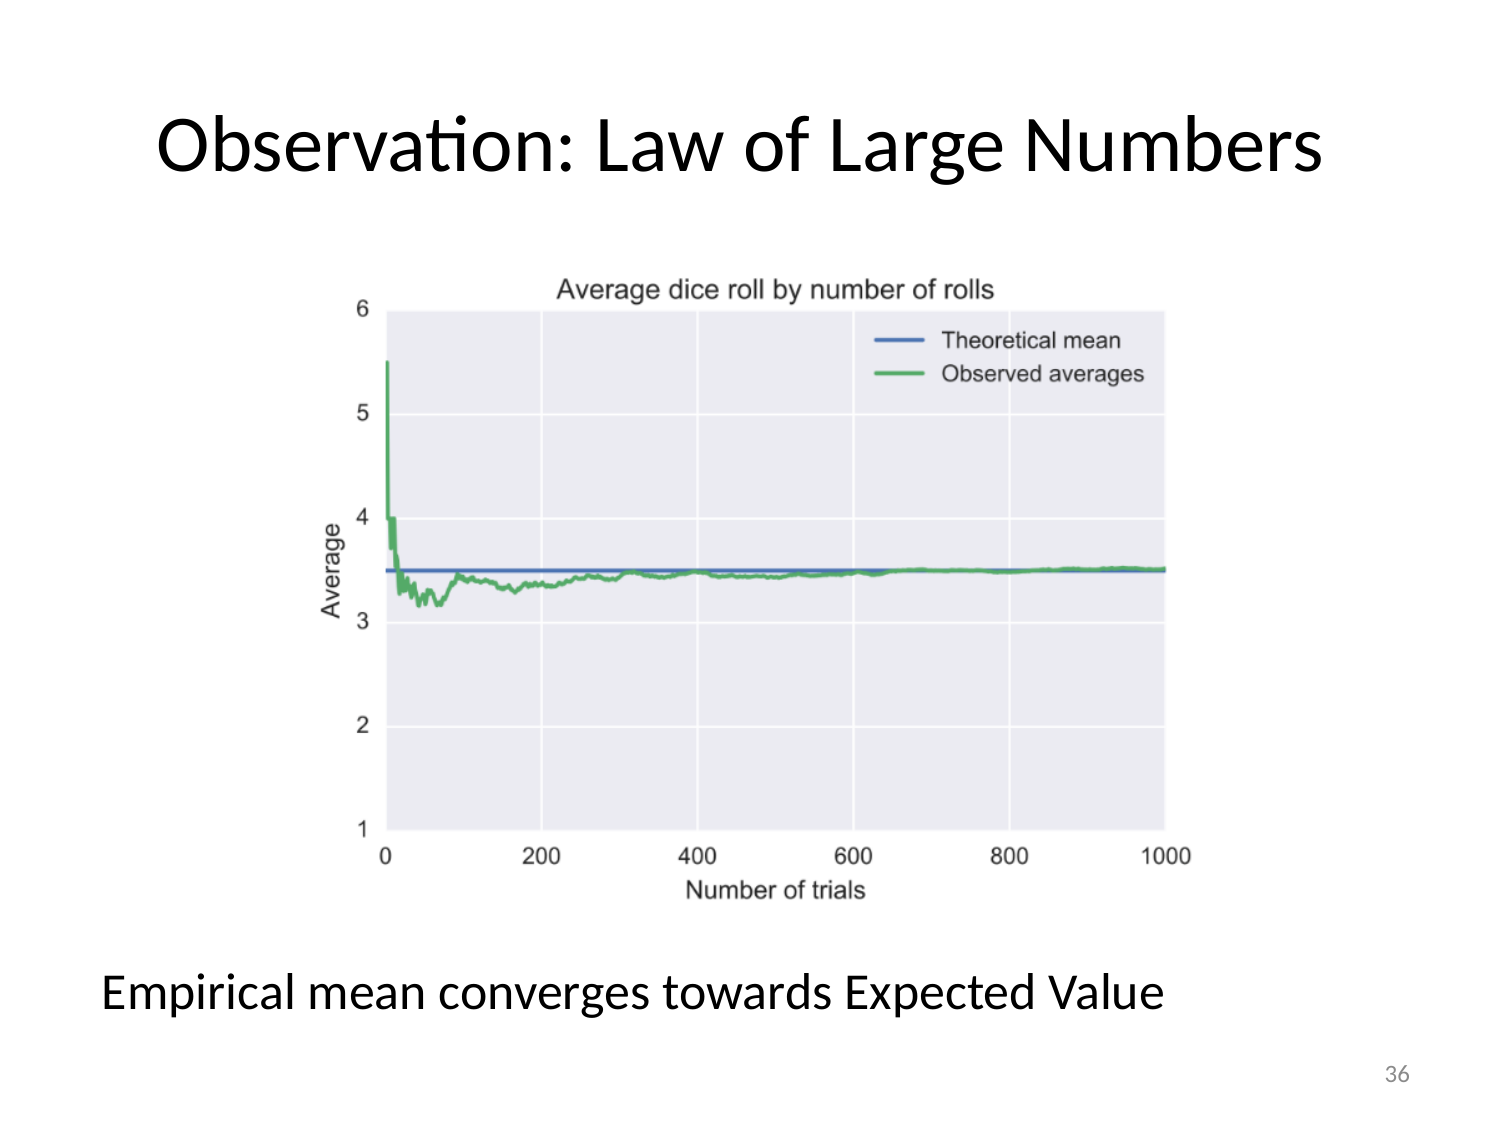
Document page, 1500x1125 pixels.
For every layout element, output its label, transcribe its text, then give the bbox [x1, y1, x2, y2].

picture [296, 267, 1204, 911]
title Observation: Law of Large Numbers [75, 45, 1425, 233]
list Empirical mean converges towards Expected Value [75, 950, 1425, 1063]
slide_number 36 [1074, 1042, 1425, 1103]
